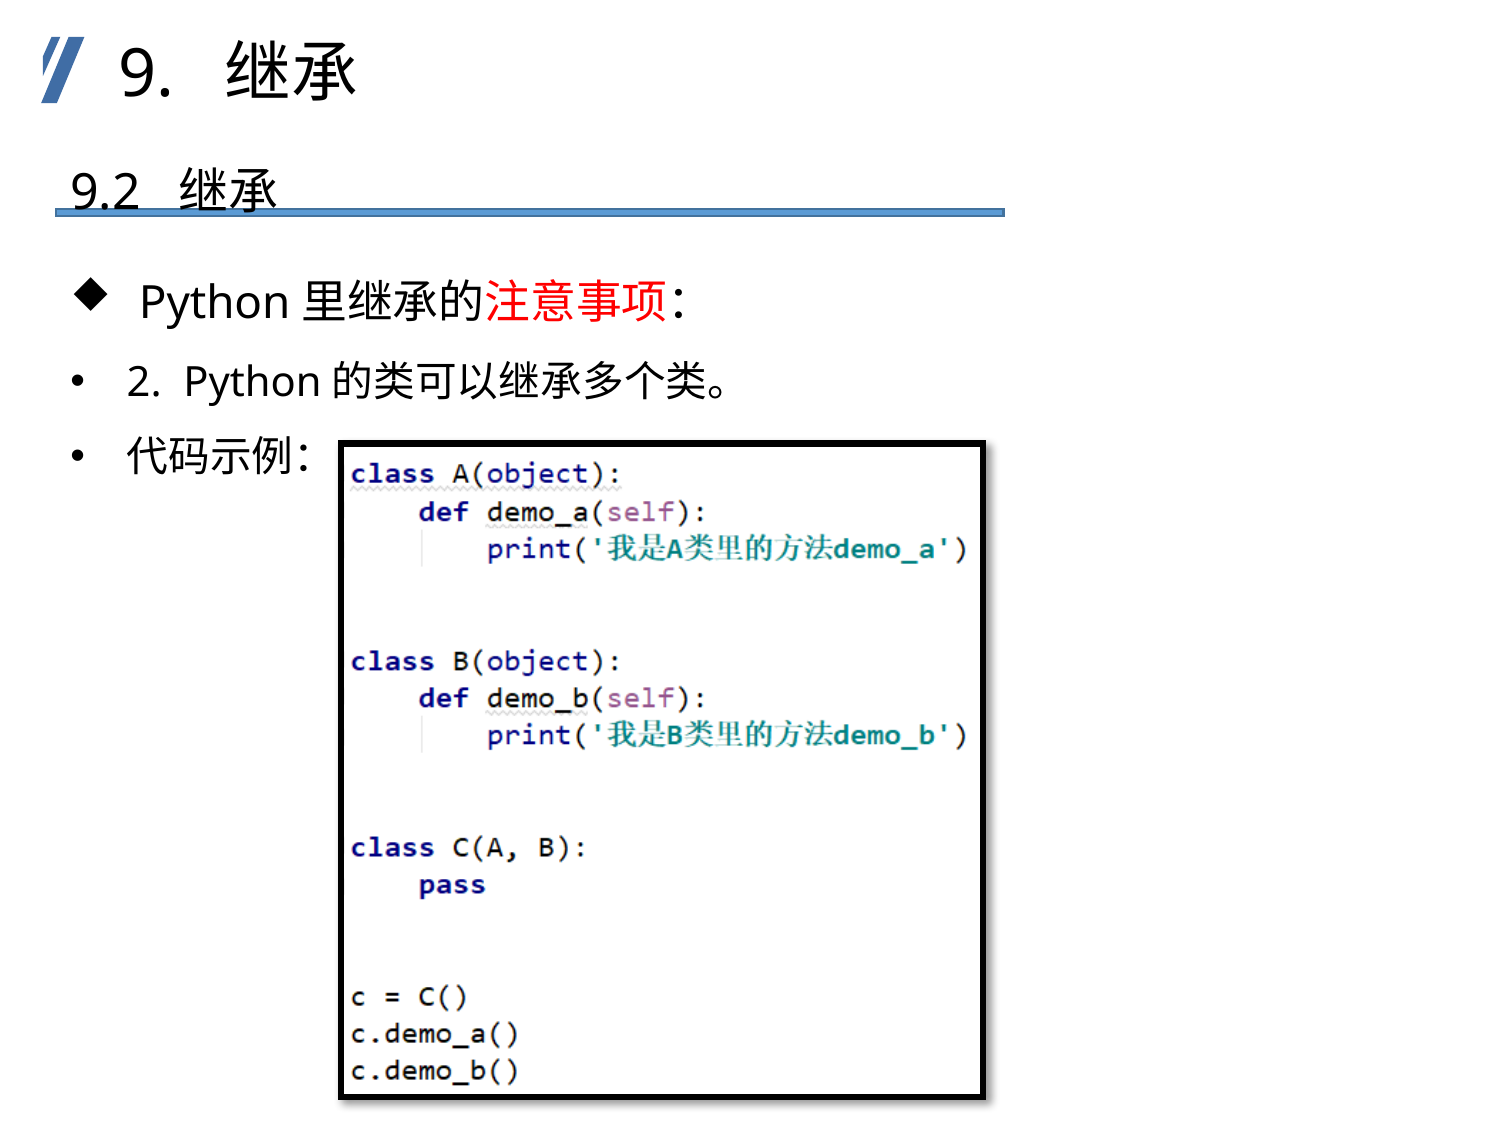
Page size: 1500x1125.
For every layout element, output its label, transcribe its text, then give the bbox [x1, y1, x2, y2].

text_box Python里继承的注意事项： 2. Python的类可以继承多个类。 代码示例： [55, 237, 1443, 553]
text_box [873, 208, 1005, 217]
picture [343, 446, 980, 1095]
text_box 9. 继承 [103, 30, 1228, 119]
text_box 9.2 继承 [55, 122, 873, 227]
